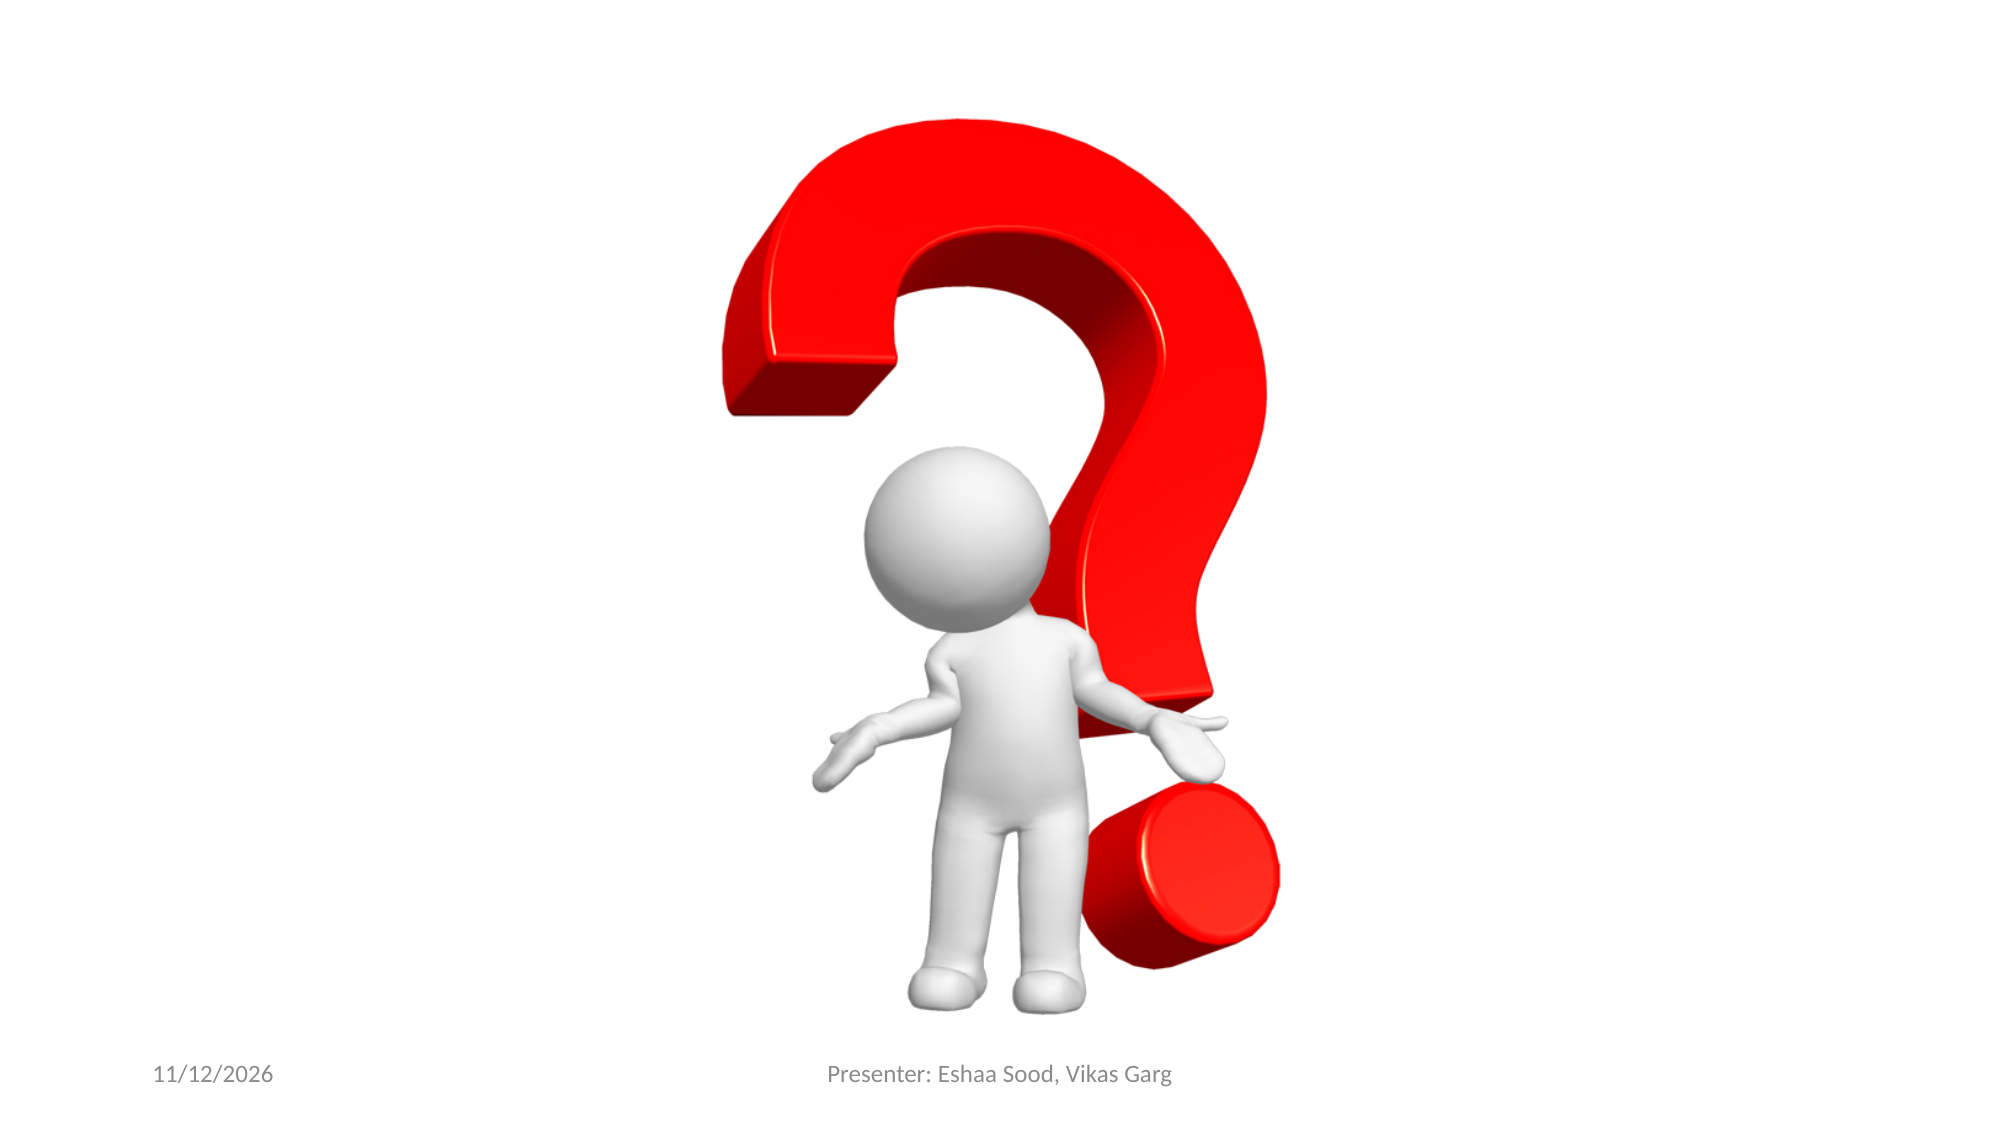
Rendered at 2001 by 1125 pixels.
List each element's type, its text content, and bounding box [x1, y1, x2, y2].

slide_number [137, 1042, 588, 1103]
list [696, 105, 1304, 1020]
footer Presenter: Eshaa Sood, Vikas Garg [662, 1042, 1338, 1103]
